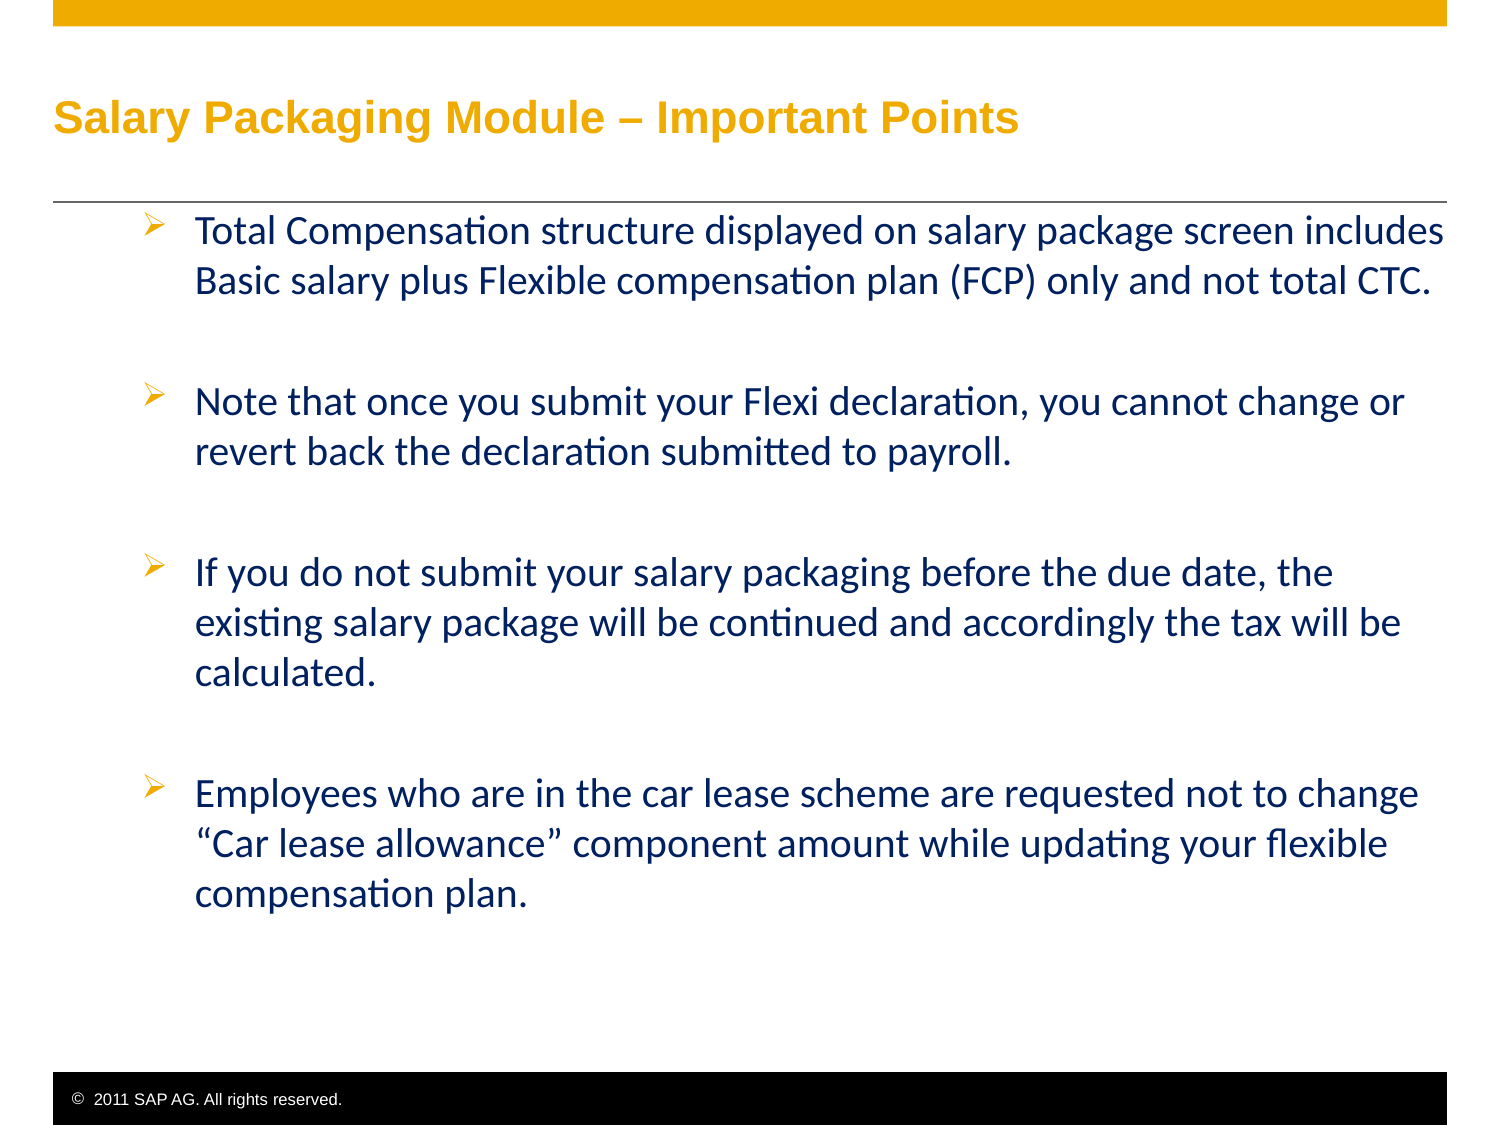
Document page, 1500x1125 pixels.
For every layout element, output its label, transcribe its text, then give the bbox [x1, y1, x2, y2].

title Salary Packaging Module – Important Points [53, 53, 1447, 178]
list Total Compensation structure displayed on salary package screen includes Basic salary plus Flexible compensation plan (FCP) only and not total CTC. Note that once you submit your Flexi declaration, you cannot change or revert back the declaration submitted to payroll. If you do not submit your salary packaging before the due date, the existing salary package will be continued and accordingly the tax will be calculated. Employees who are in the car lease scheme are requested not to change “Car lease allowance” component amount while updating your flexible compensation plan. [53, 203, 1447, 998]
